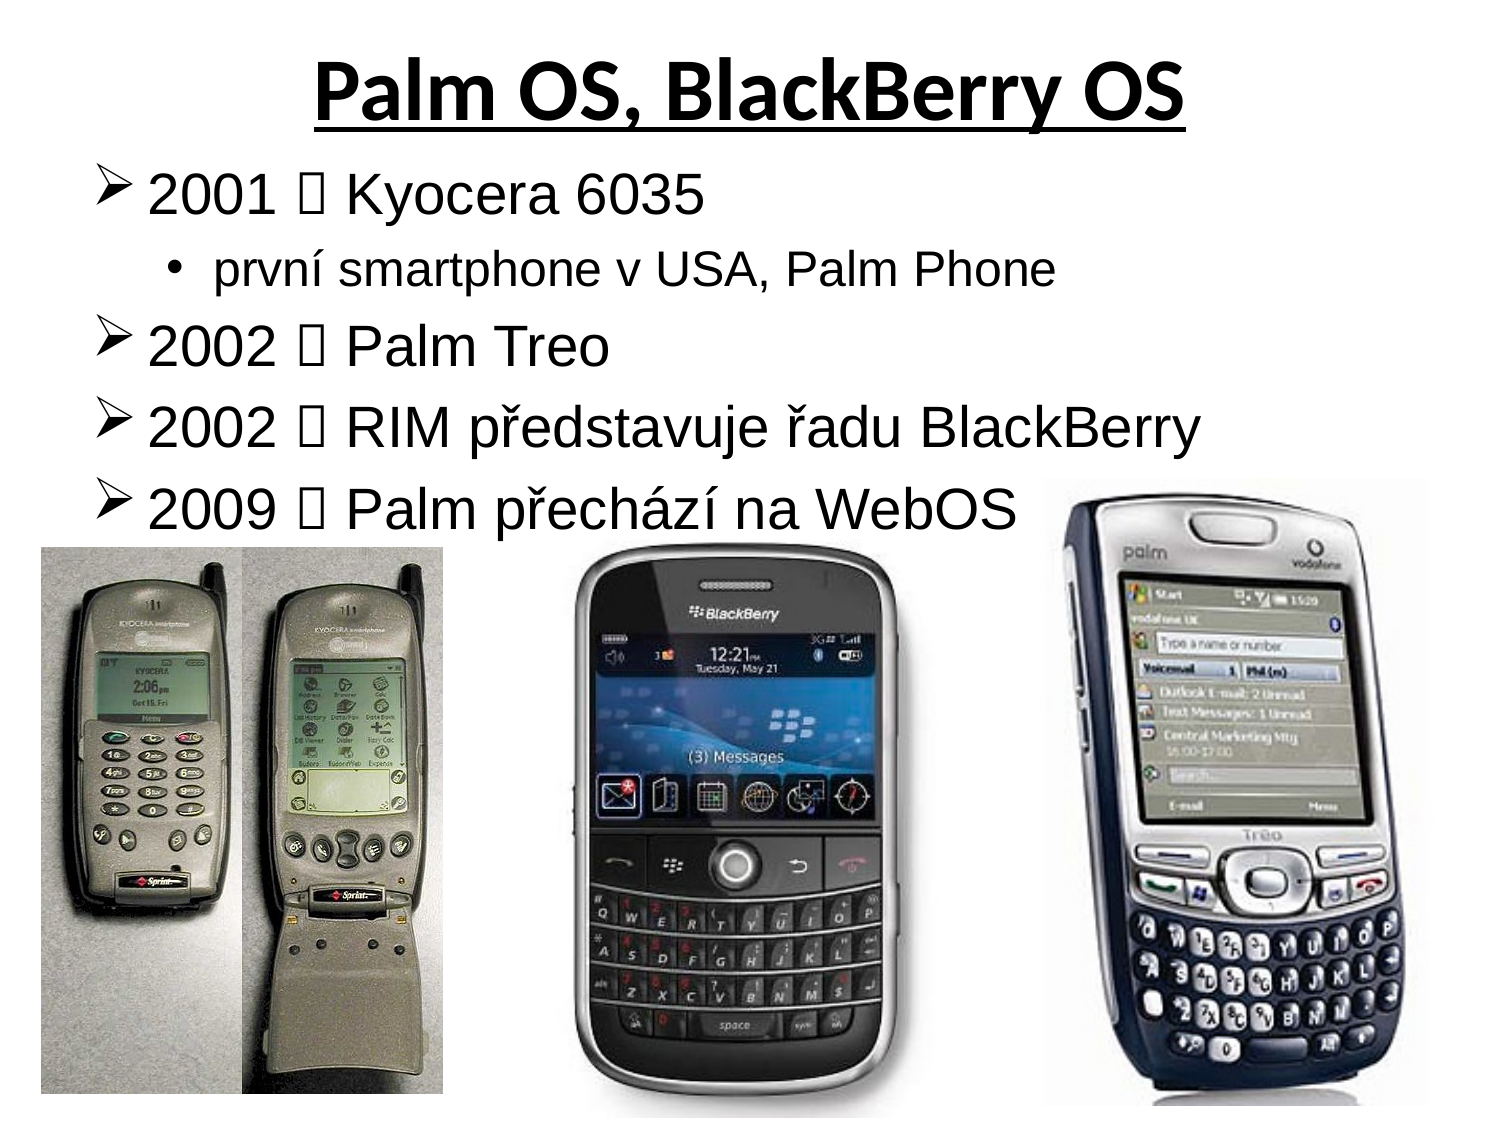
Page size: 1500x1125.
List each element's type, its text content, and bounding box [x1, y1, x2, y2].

list 2001  Kyocera 6035 první smartphone v USA, Palm Phone 2002  Palm Treo 2002  RIM představuje řadu BlackBerry 2009  Palm přechází na WebOS [76, 149, 1427, 545]
picture [41, 478, 1500, 1118]
title Palm OS, BlackBerry OS [75, 45, 1425, 233]
